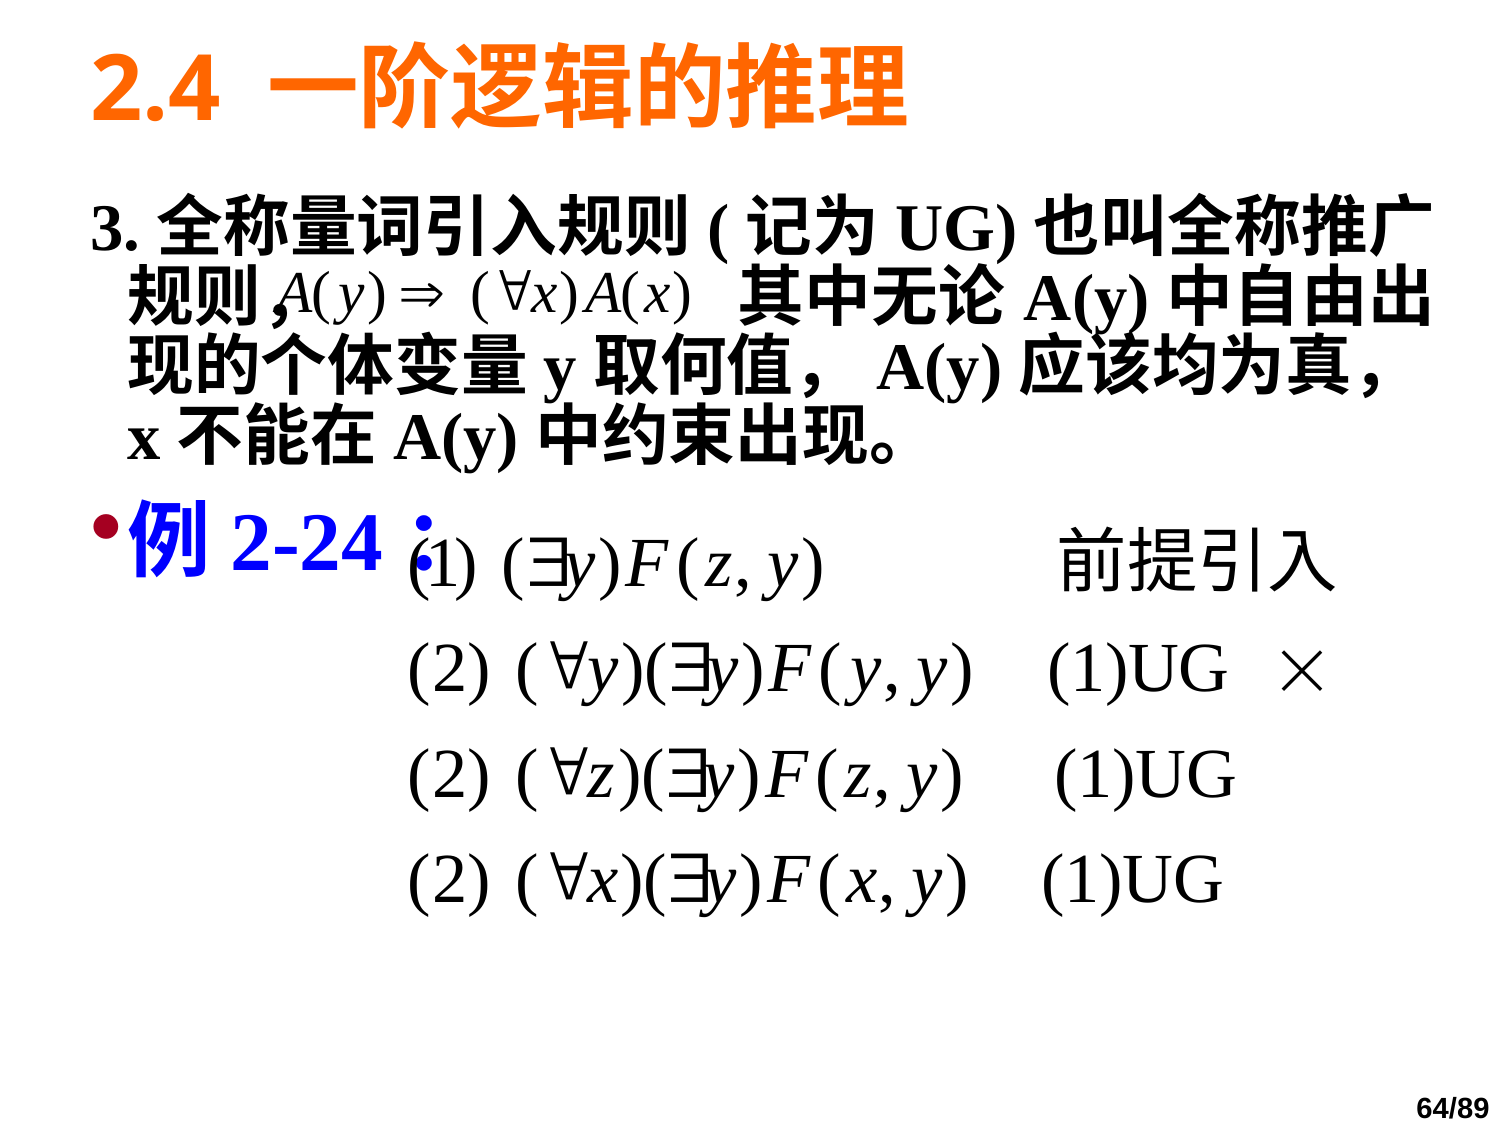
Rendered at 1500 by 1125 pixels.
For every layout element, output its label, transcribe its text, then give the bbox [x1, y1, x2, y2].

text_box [397, 512, 1348, 935]
title 2.4 一阶逻辑的推理 [74, 37, 1426, 143]
list 3.全称量词引入规则(记为UG)也叫全称推广规则， 其中无论A(y)中自由出现的个体变量y取何值，A(y)应该均为真，x不能在A(y)中约束出现。 例2-24： [75, 187, 1450, 1088]
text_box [262, 258, 704, 338]
